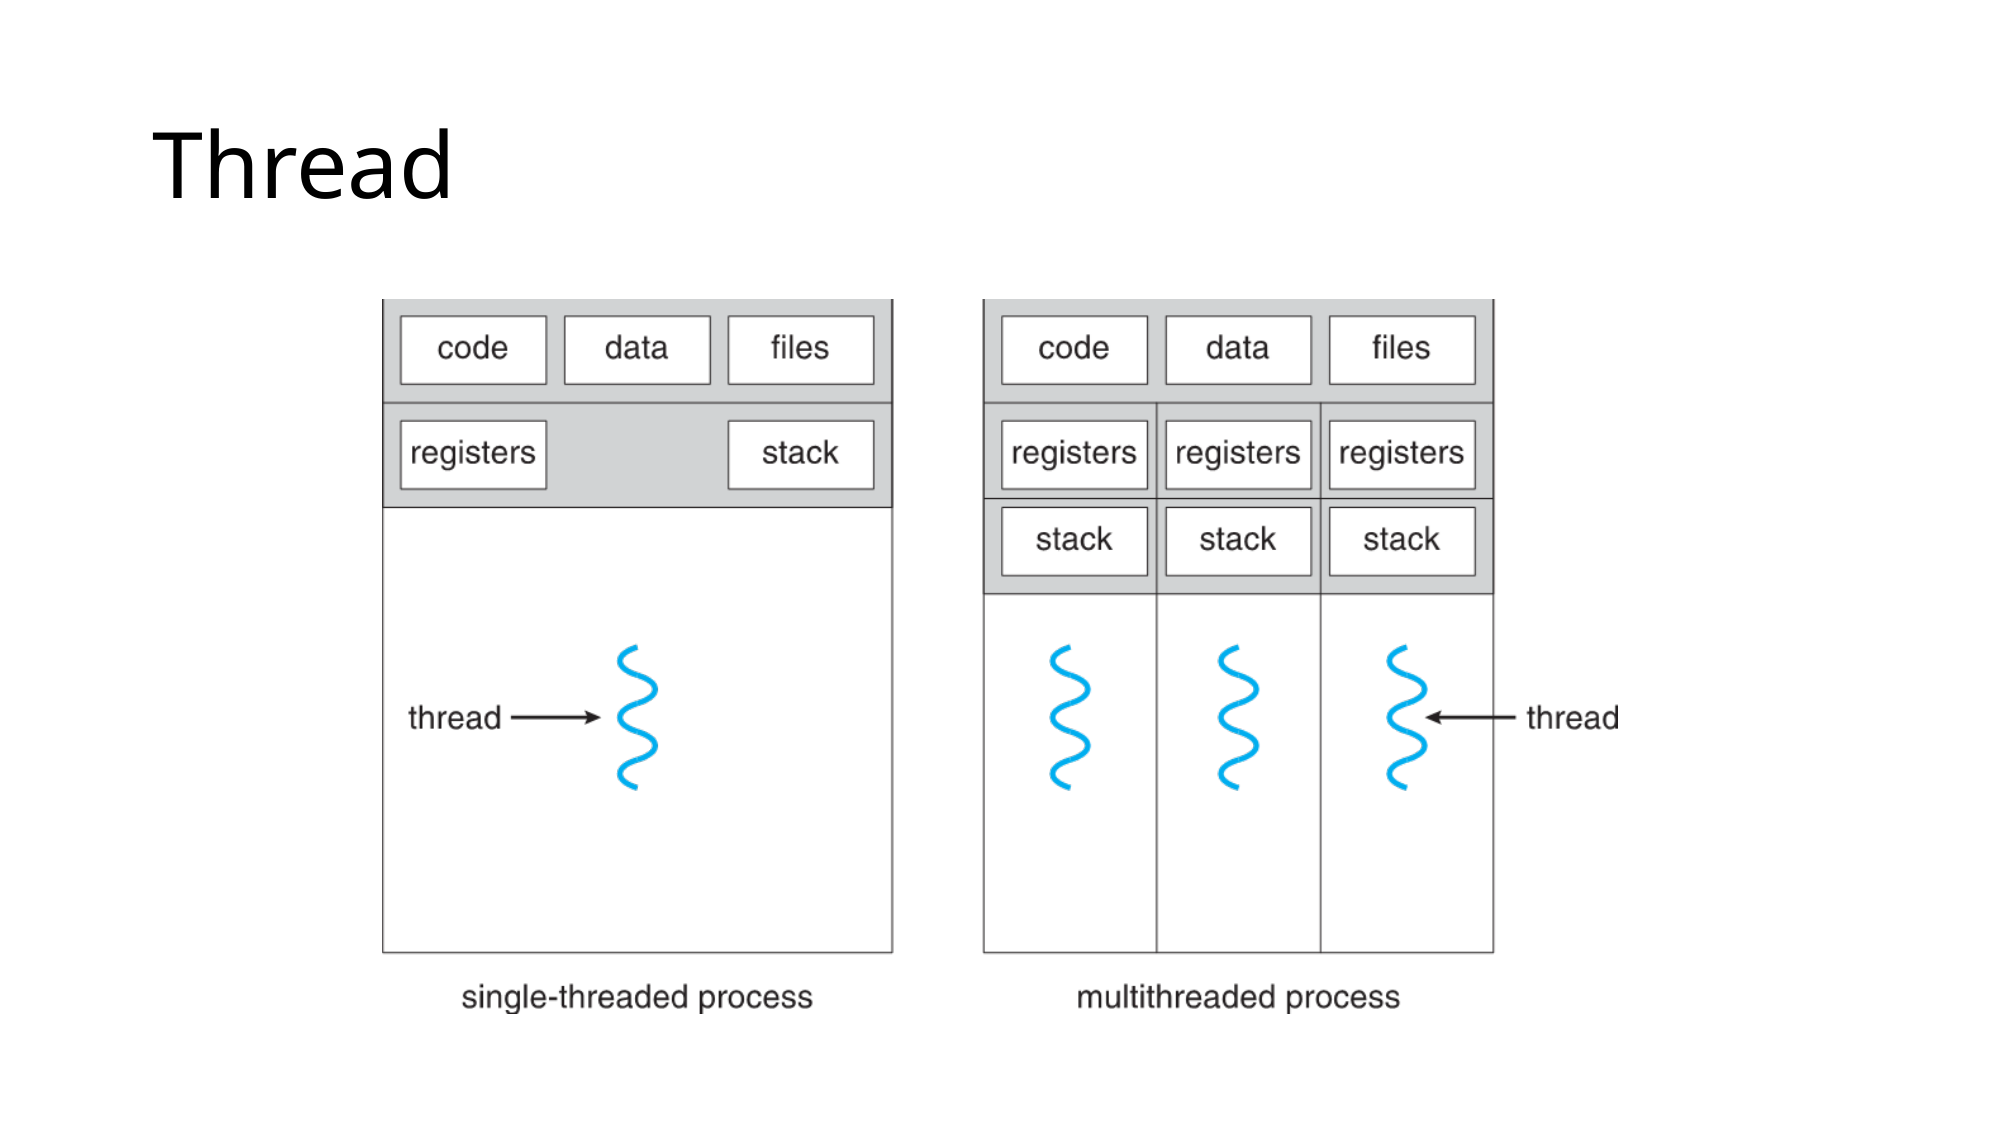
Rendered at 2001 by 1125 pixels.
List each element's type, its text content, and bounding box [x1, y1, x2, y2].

title Thread [137, 59, 1863, 278]
picture [382, 299, 1618, 1014]
